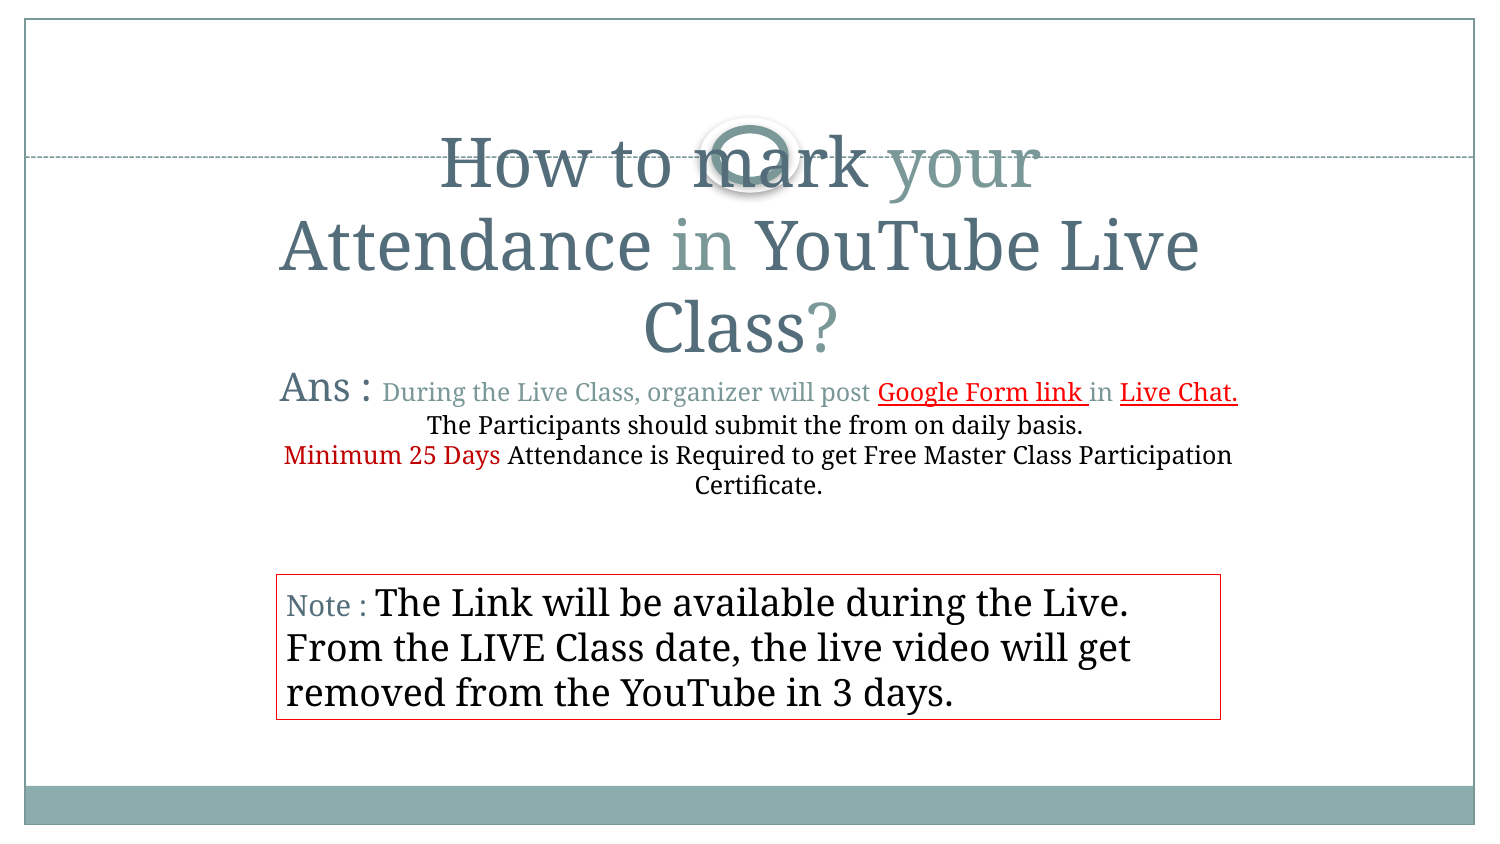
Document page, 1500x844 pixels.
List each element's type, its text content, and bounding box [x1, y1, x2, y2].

title How to mark your Attendance in YouTube Live Class? [260, 126, 1221, 367]
title Ans : During the Live Class, organizer will post Google Form link in Live Chat. The Participants should submit the from on daily basis. Minimum 25 Days Attendance is Required to get Free Master Class Participation Certificate. [276, 366, 1242, 495]
text_box Note : The Link will be available during the Live. From the LIVE Class date, the live video will get removed from the YouTube in 3 days. [276, 574, 1221, 720]
